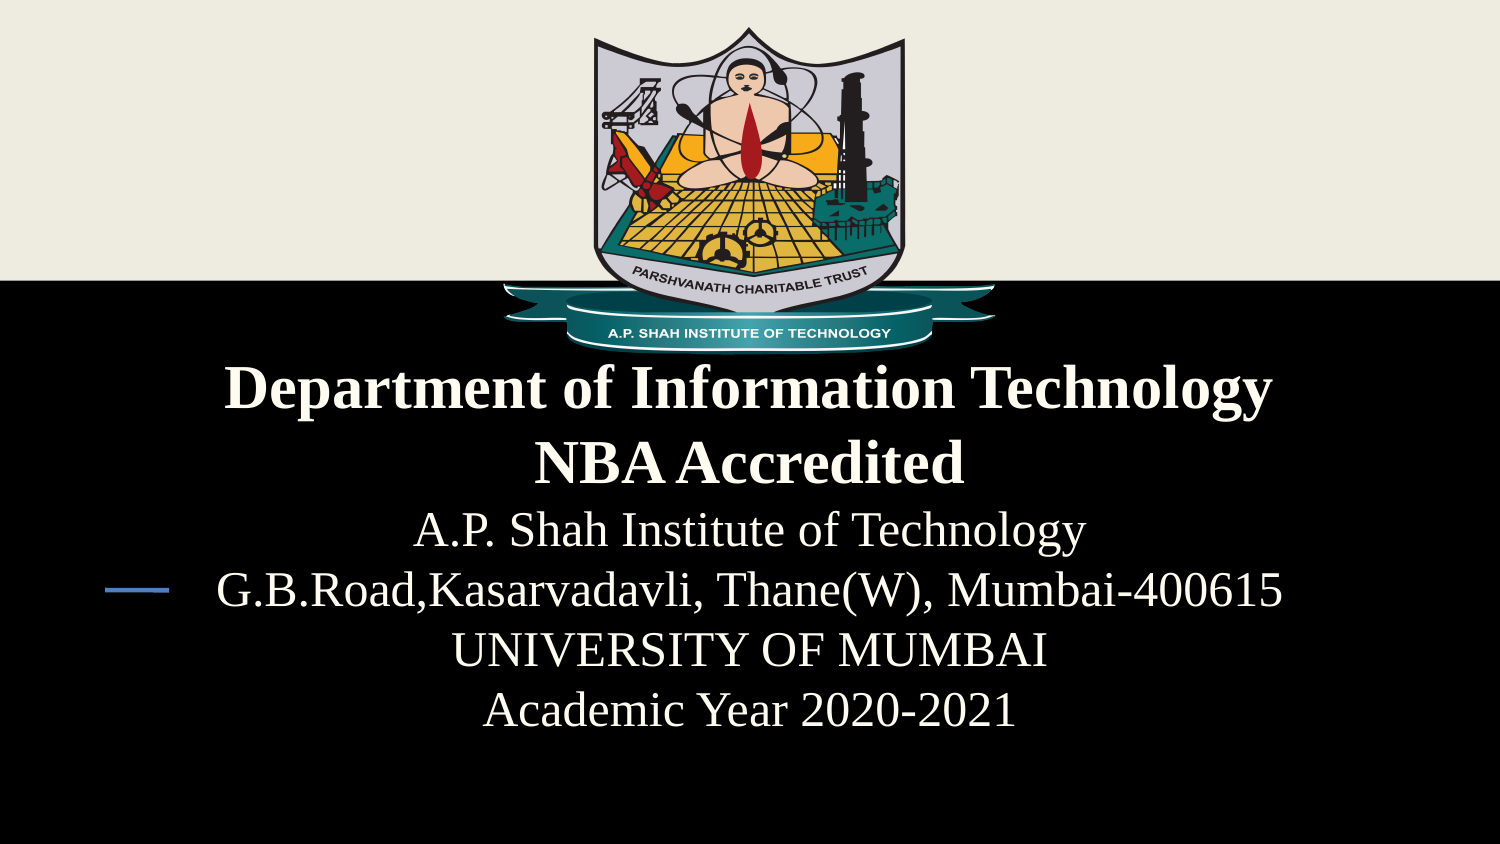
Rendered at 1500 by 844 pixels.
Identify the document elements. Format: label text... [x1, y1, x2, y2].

picture [503, 27, 997, 356]
text_box Department of Information Technology NBA Accredited A.P. Shah Institute of Technology G.B.Road,Kasarvadavli, Thane(W), Mumbai-400615 UNIVERSITY OF MUMBAI Academic Year 2020-2021 [84, 365, 1416, 751]
